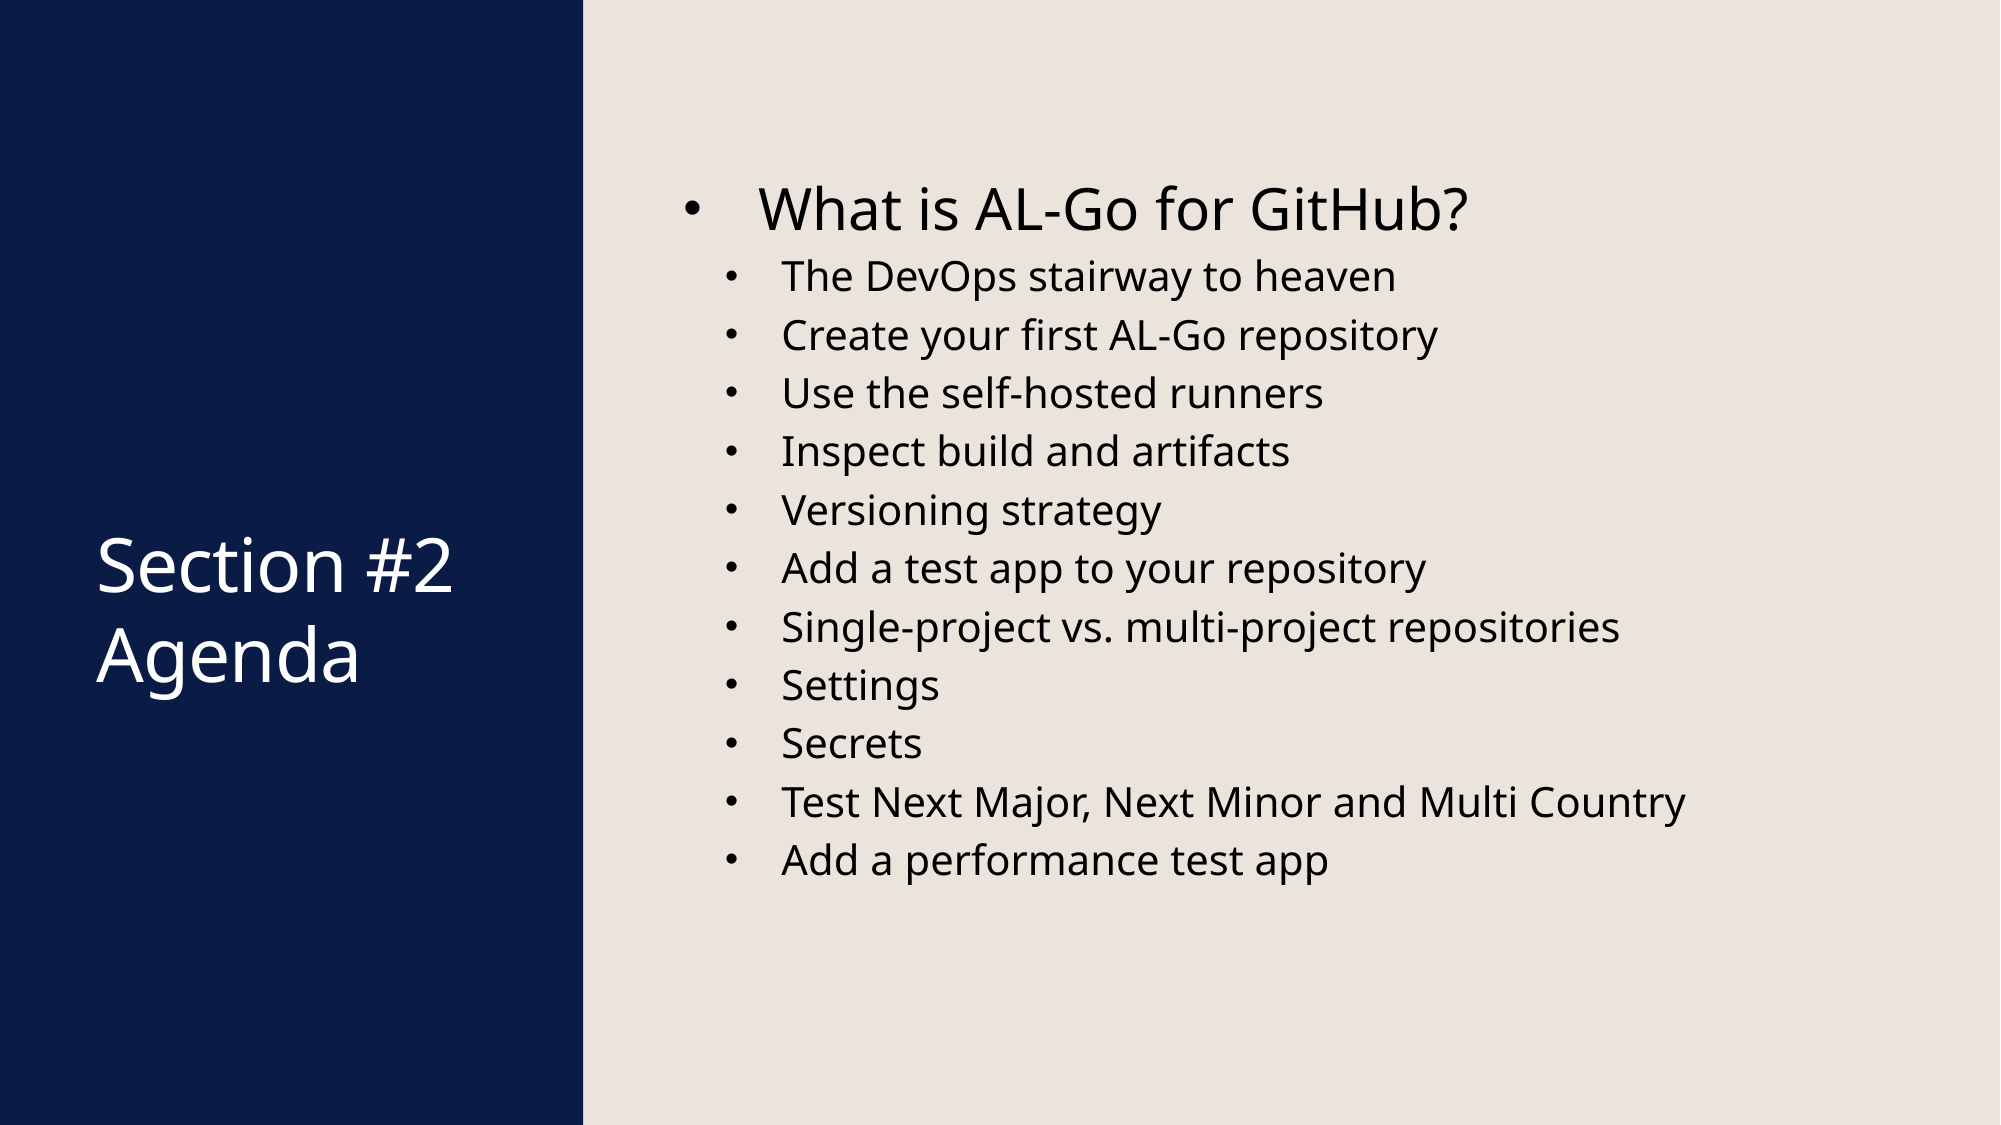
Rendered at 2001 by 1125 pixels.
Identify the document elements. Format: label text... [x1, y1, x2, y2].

title Section #2 Agenda [96, 517, 479, 699]
list What is AL-Go for GitHub? The DevOps stairway to heaven Create your first AL-Go repository Use the self-hosted runners Inspect build and artifacts Versioning strategy Add a test app to your repository Single-project vs. multi-project repositories Settings Secrets Test Next Major, Next Minor and Multi Country Add a performance test app [683, 169, 1952, 956]
